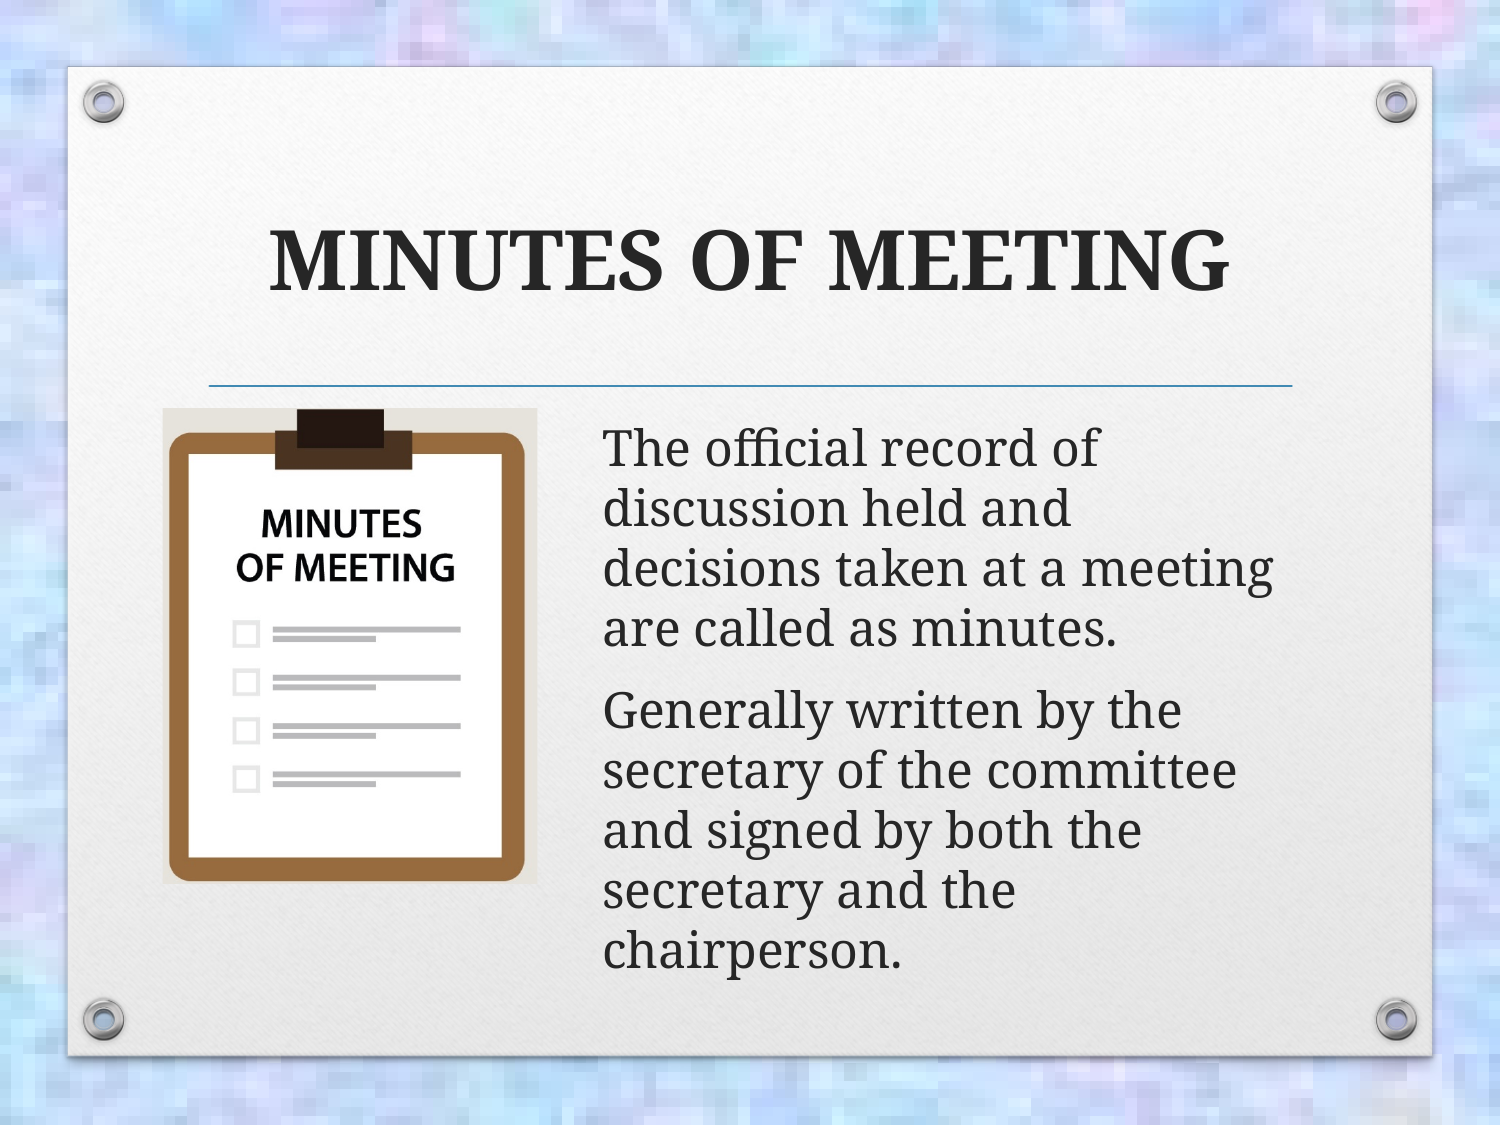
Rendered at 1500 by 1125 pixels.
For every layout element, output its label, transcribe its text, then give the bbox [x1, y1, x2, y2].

picture [0, 0, 1500, 1125]
title MINUTES OF MEETING [192, 150, 1309, 364]
list The official record of discussion held and decisions taken at a meeting are called as minutes. Generally written by the secretary of the committee and signed by both the secretary and the chairperson. [587, 408, 1309, 974]
